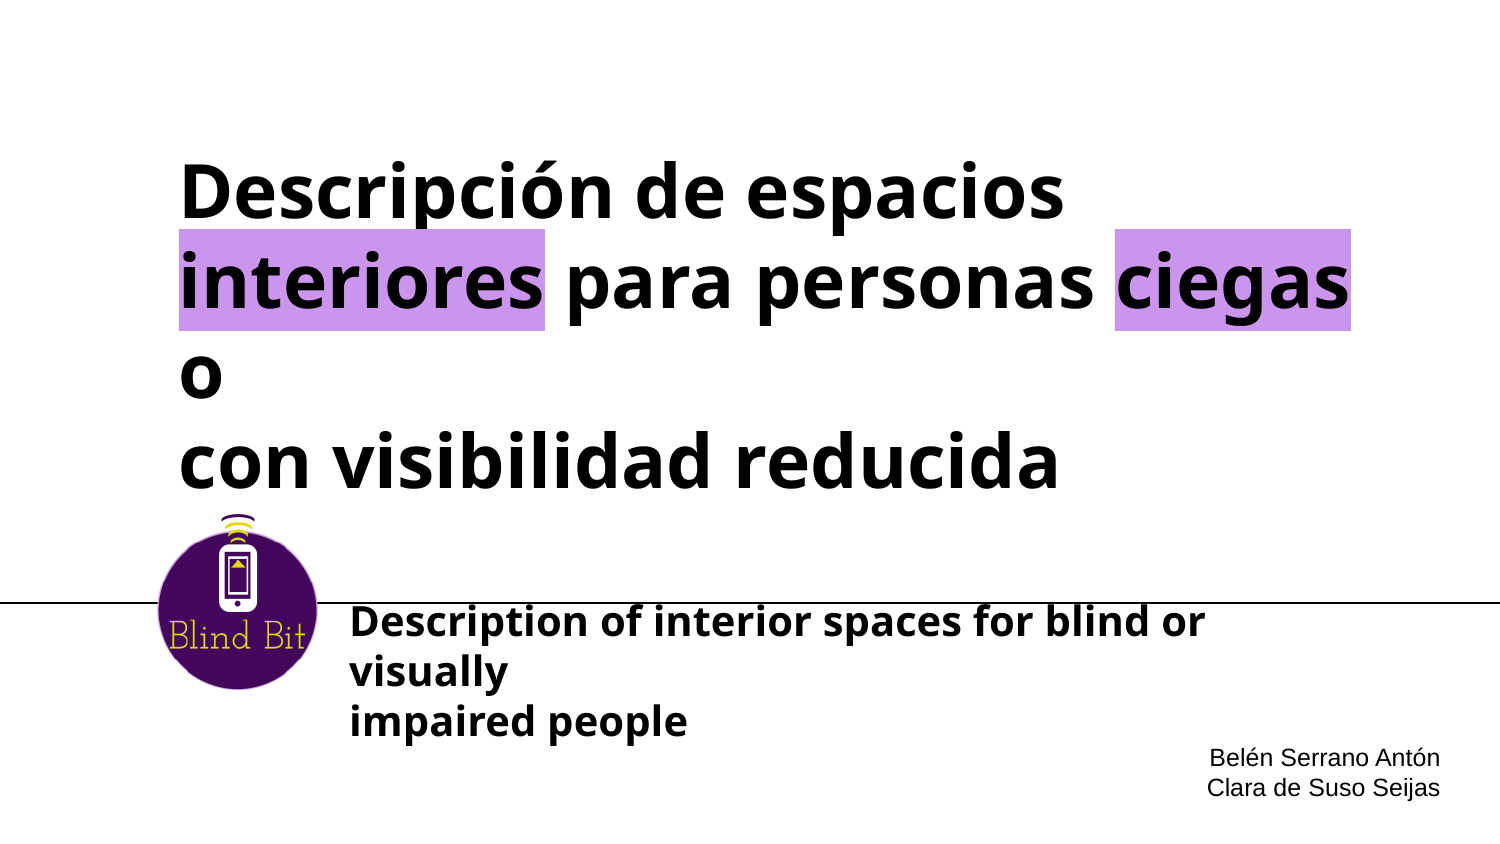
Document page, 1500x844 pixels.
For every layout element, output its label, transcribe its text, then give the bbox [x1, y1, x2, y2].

text_box Description of interior spaces for blind or visually impaired people [334, 638, 1375, 760]
text_box Belén Serrano Antón Clara de Suso Seijas [1191, 733, 1456, 809]
title Descripción de espacios interiores para personas ciegas o con visibilidad reducida [163, 222, 1390, 519]
picture [139, 504, 335, 700]
